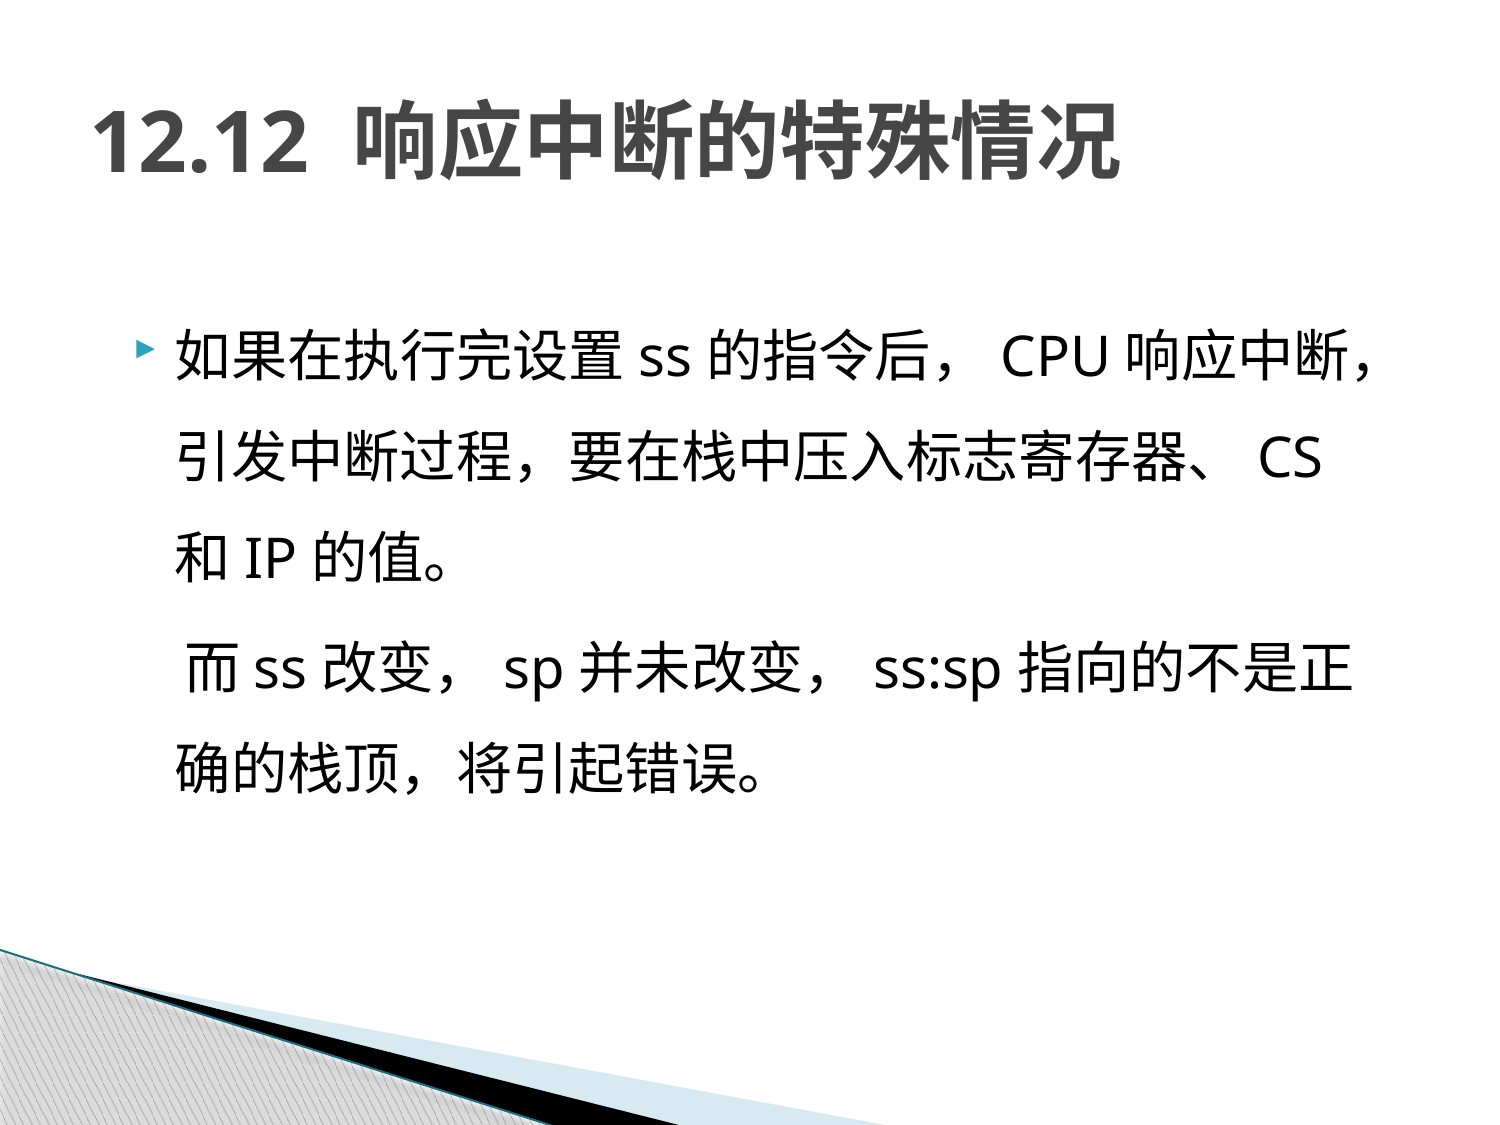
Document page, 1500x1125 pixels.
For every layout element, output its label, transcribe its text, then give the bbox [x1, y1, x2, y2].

list 如果在执行完设置ss的指令后，CPU响应中断，引发中断过程，要在栈中压入标志寄存器、CS和IP的值。 而ss改变，sp并未改变，ss:sp指向的不是正确的栈顶，将引起错误。 [100, 278, 1376, 929]
title 12.12 响应中断的特殊情况 [75, 45, 1425, 233]
